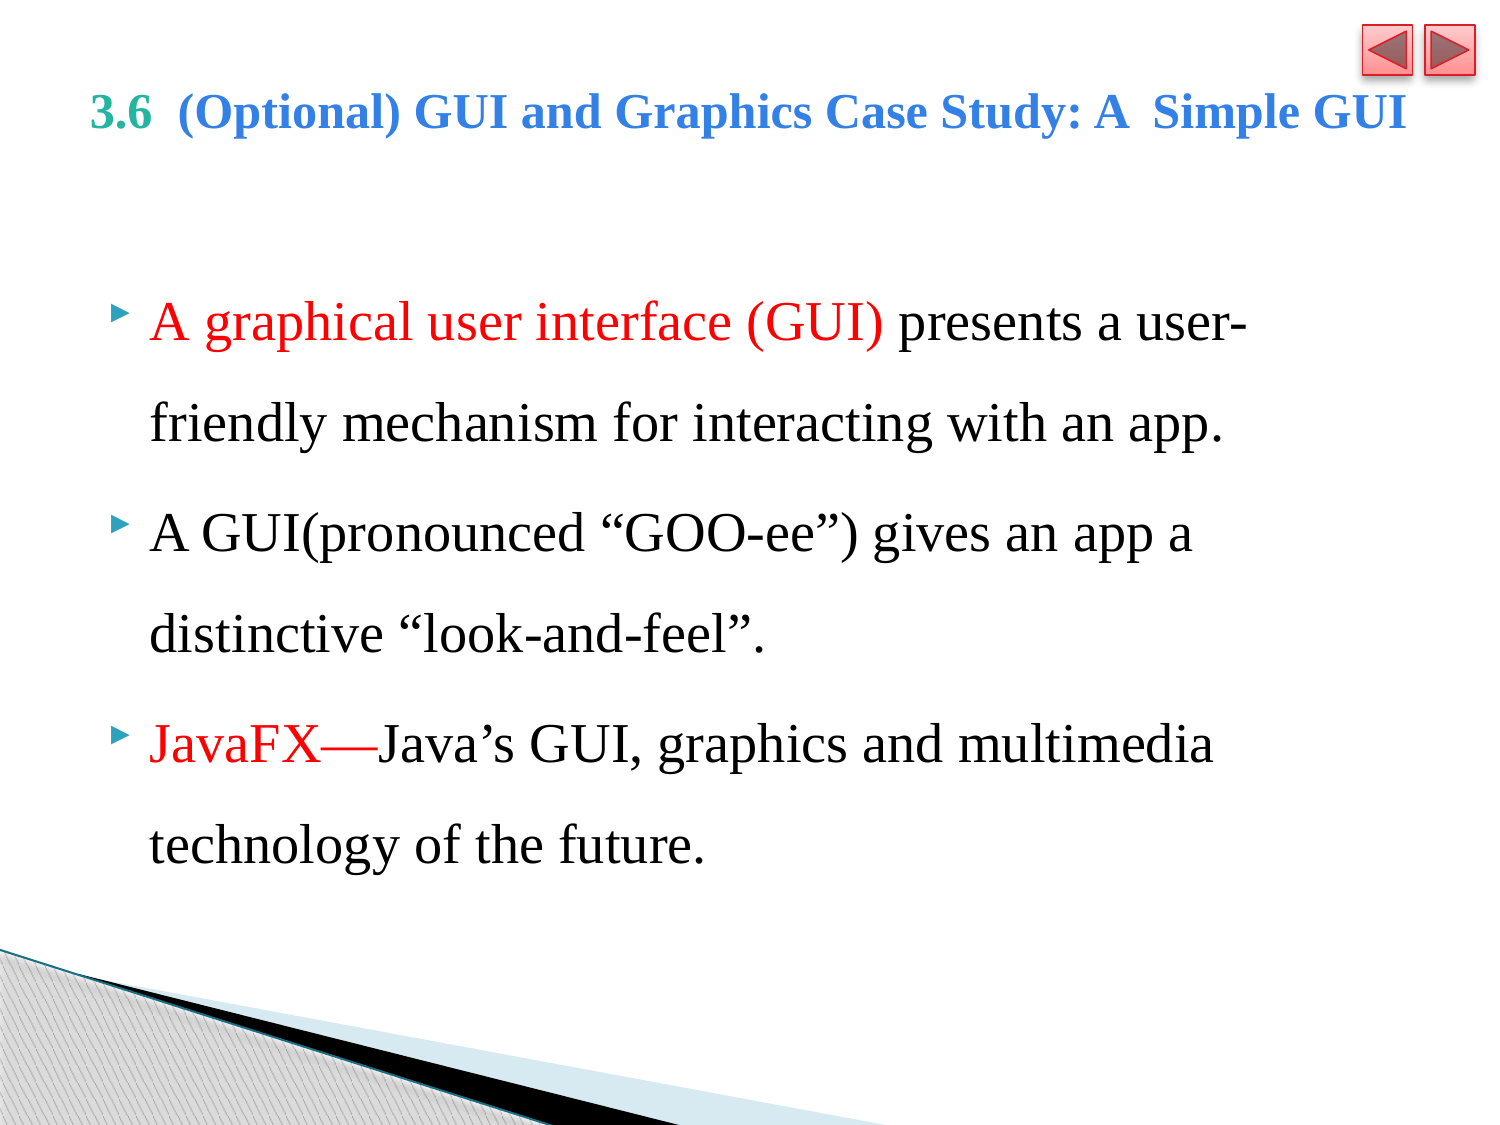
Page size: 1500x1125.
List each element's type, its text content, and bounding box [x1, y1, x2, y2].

list A graphical user interface (GUI) presents a user-friendly mechanism for interacting with an app. A GUI(pronounced “GOO-ee”) gives an app a distinctive “look-and-feel”. JavaFX—Java’s GUI, graphics and multimedia technology of the future. [75, 242, 1425, 986]
title 3.6 (Optional) GUI and Graphics Case Study: A Simple GUI [75, 45, 1425, 233]
